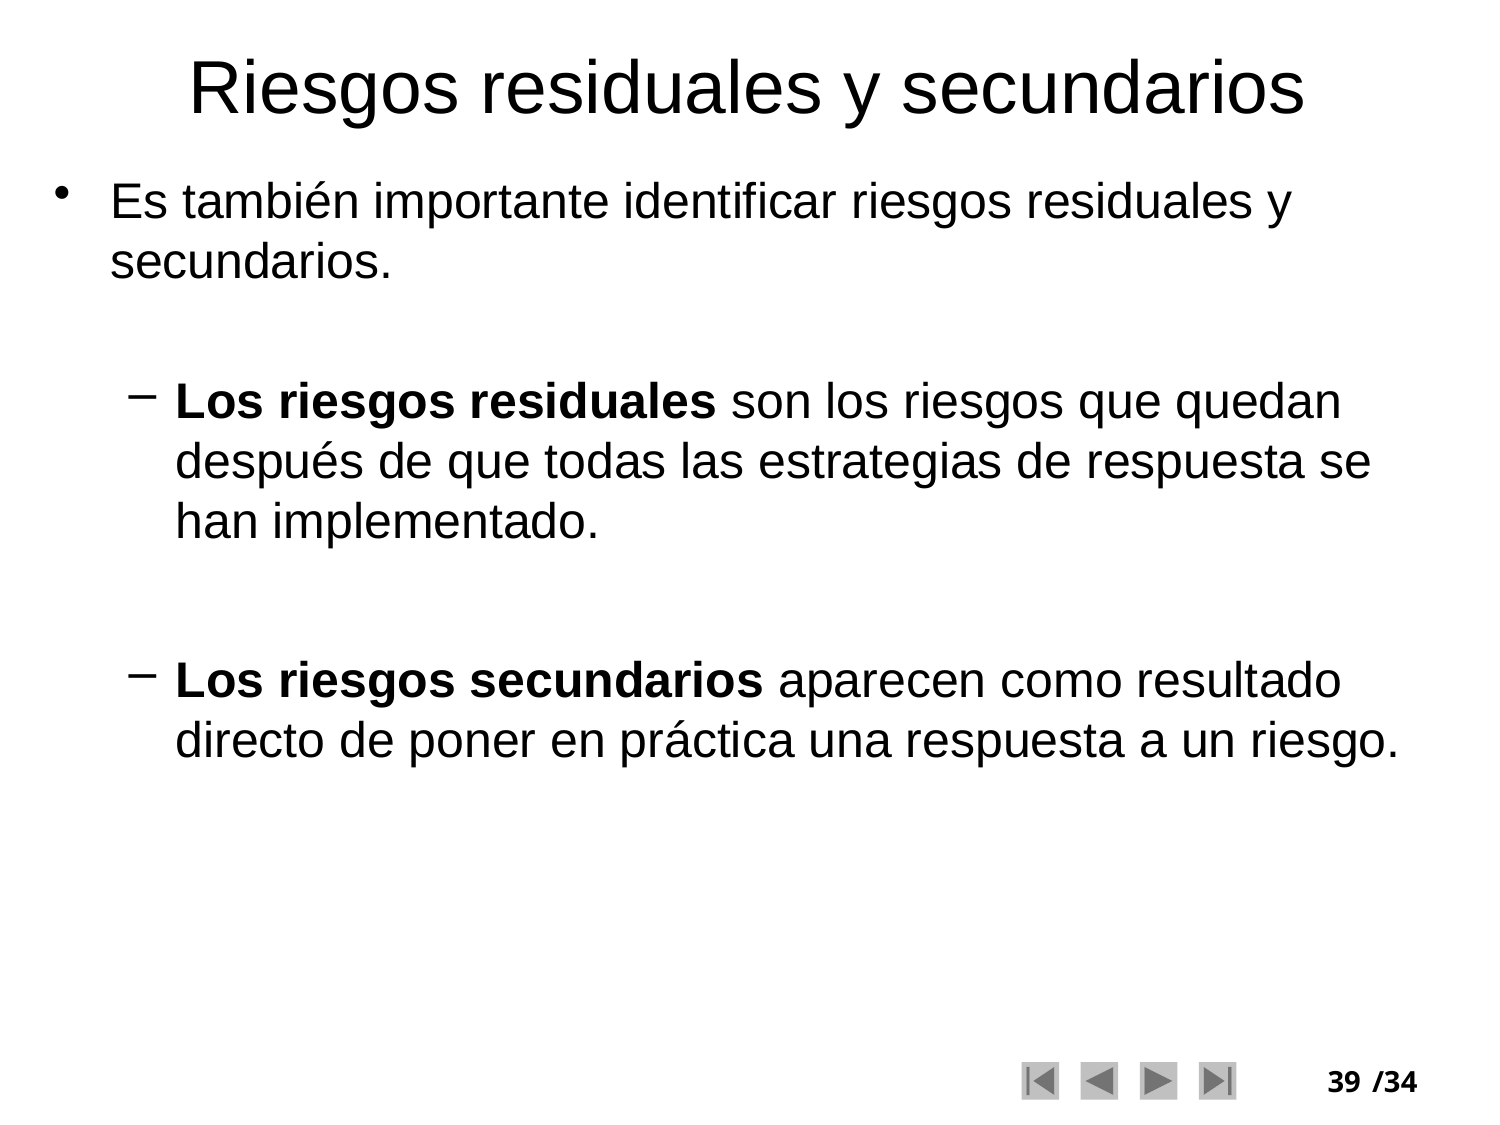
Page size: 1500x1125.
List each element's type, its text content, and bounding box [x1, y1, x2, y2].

title Riesgos residuales y secundarios [38, 30, 1457, 137]
list Es también importante identificar riesgos residuales y secundarios. Los riesgos residuales son los riesgos que quedan después de que todas las estrategias de respuesta se han implementado. Los riesgos secundarios aparecen como resultado directo de poner en práctica una respuesta a un riesgo. [38, 160, 1457, 1036]
